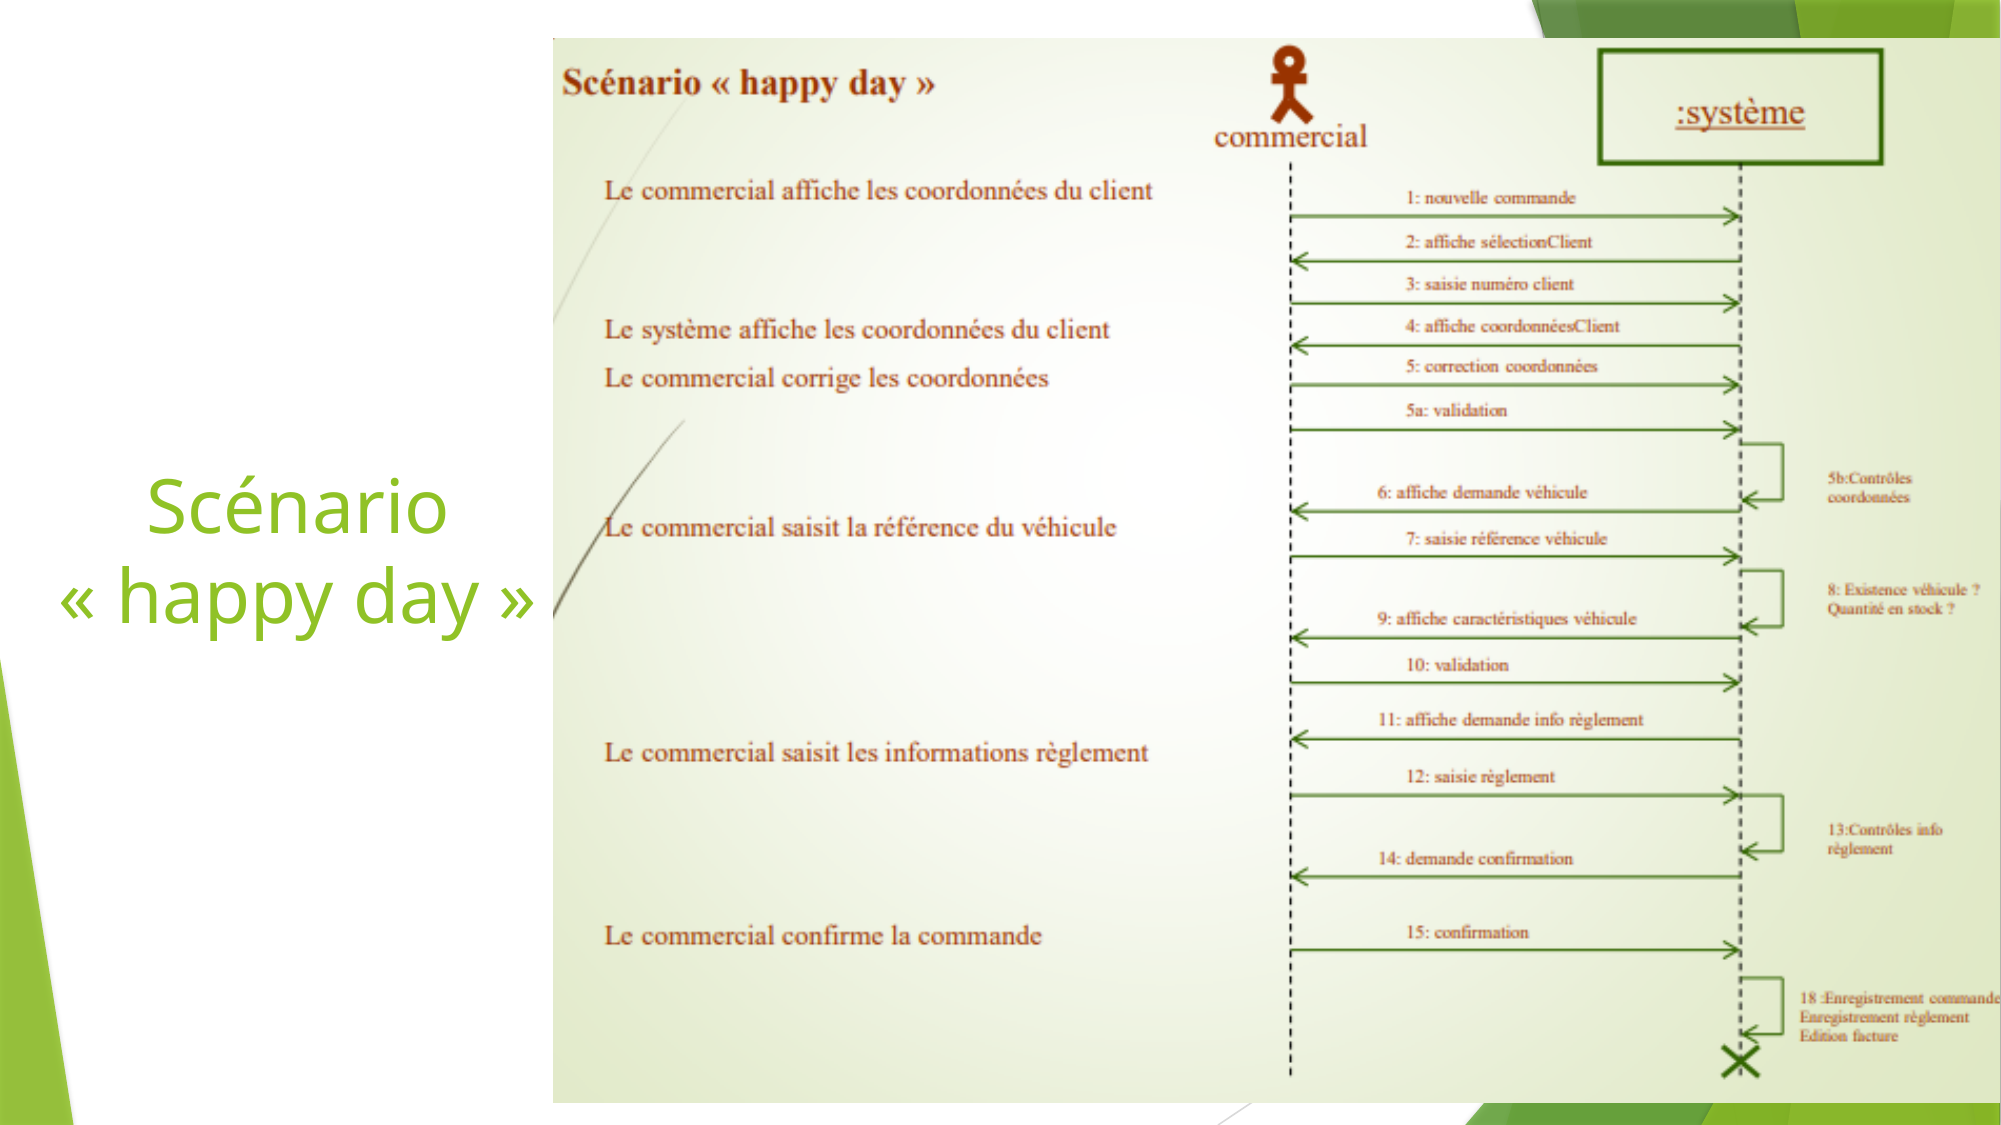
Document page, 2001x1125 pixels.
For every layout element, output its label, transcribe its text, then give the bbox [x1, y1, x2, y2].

title Scénario « happy day » [29, 450, 548, 675]
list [553, 37, 2000, 1104]
